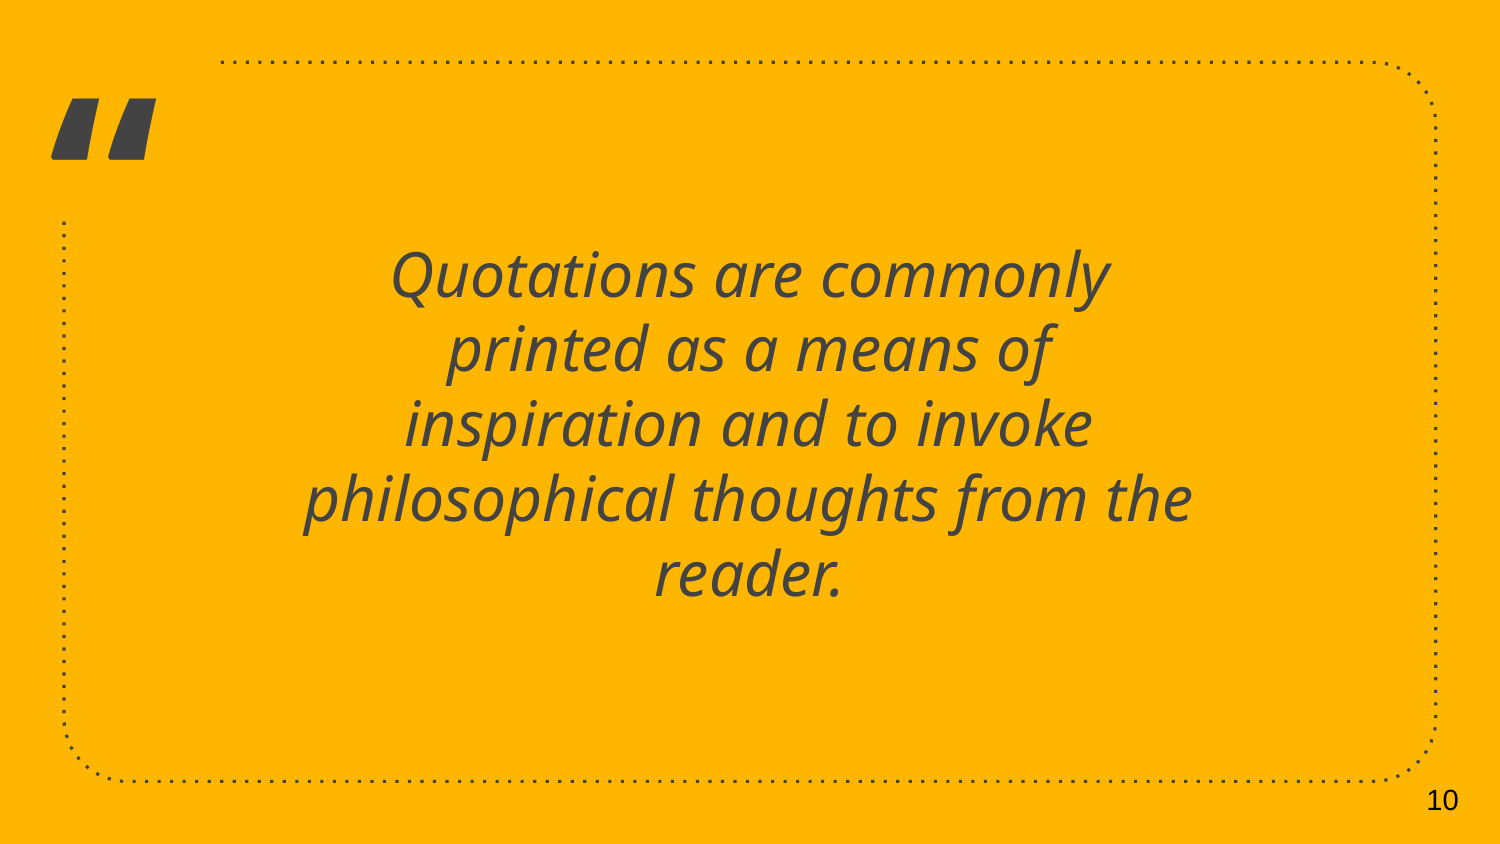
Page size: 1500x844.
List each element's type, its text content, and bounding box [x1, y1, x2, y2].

slide_number 10 [1411, 753, 1500, 844]
list Quotations are commonly printed as a means of inspiration and to invoke philosophical thoughts from the reader. [288, 354, 1212, 490]
